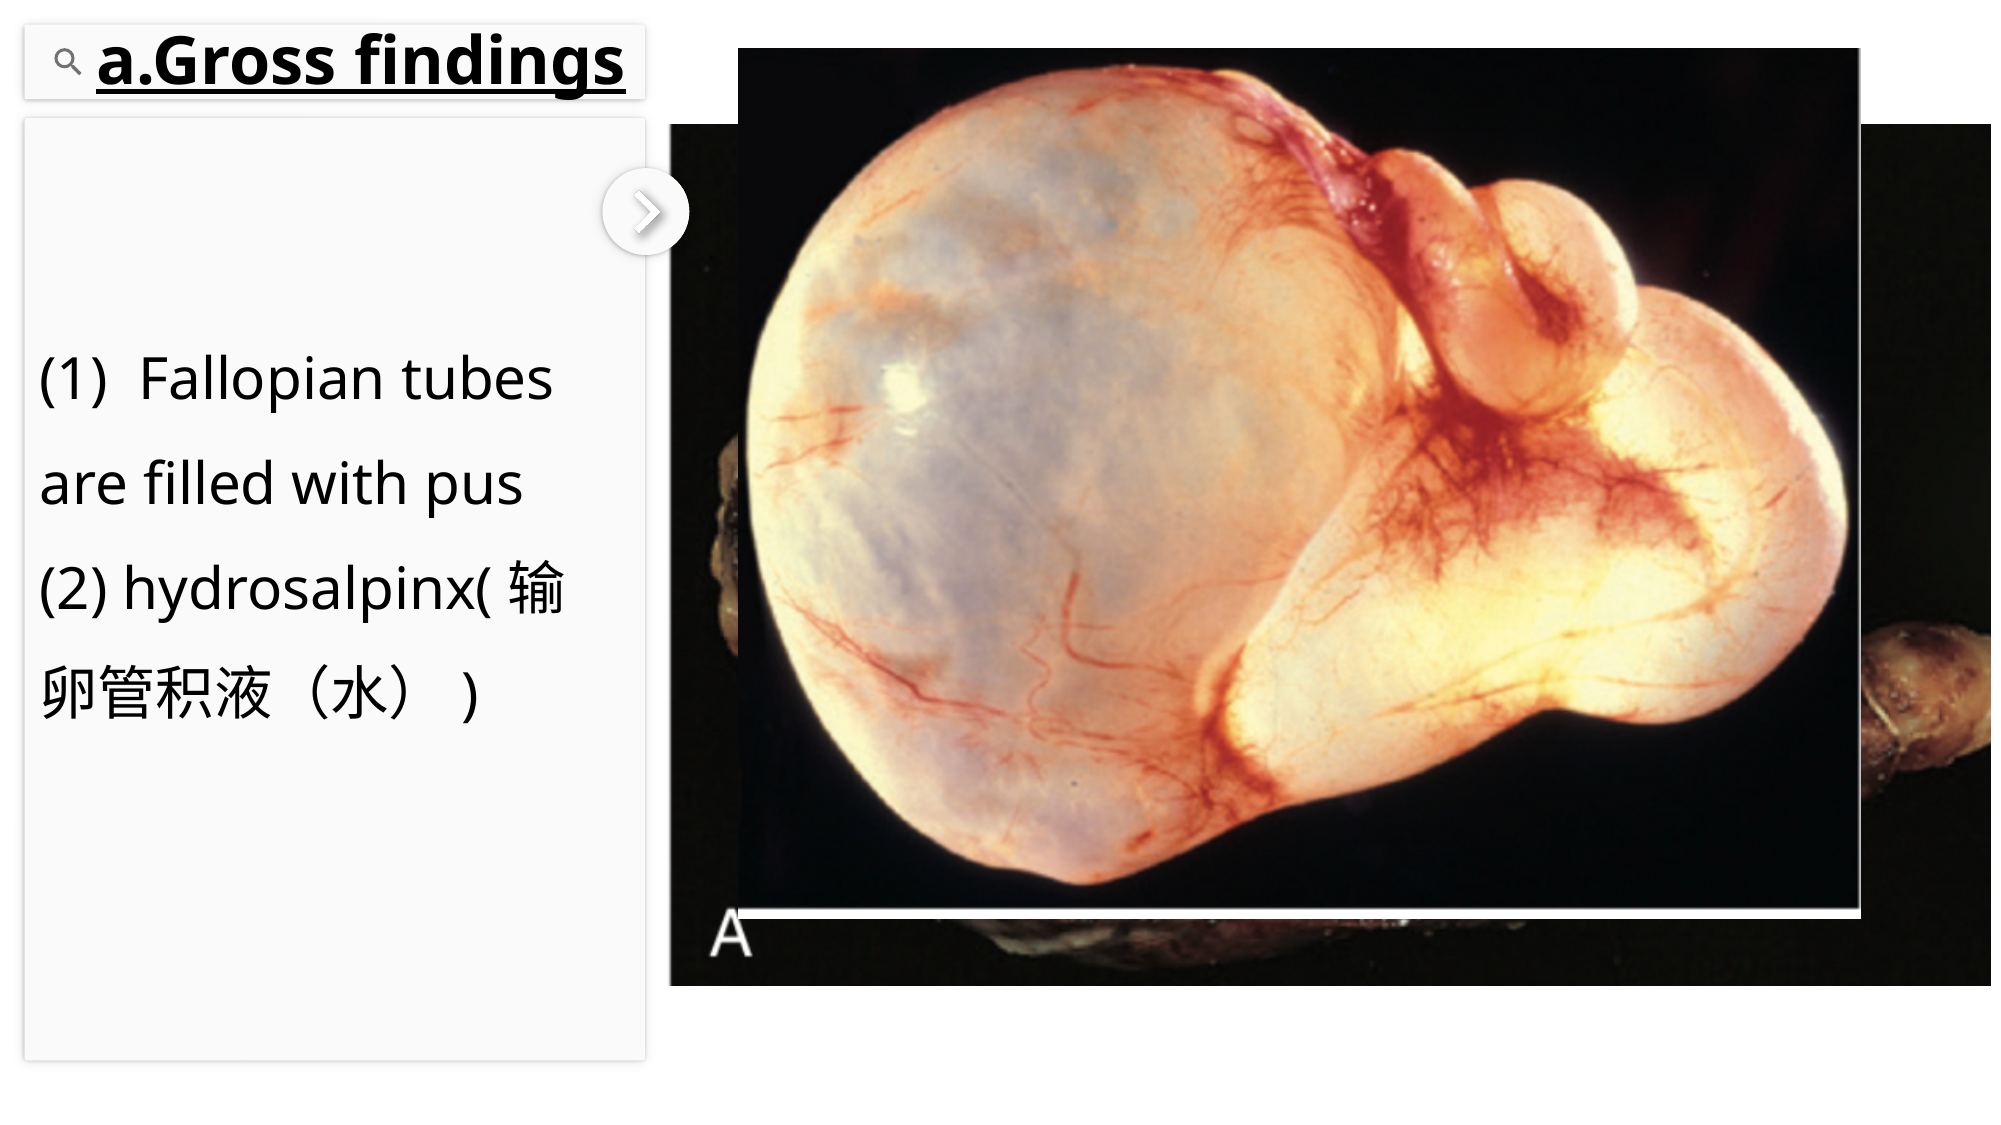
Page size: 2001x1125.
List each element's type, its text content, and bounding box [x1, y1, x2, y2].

picture [602, 48, 1991, 986]
text_box a.Gross findings [81, 10, 834, 168]
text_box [24, 118, 645, 1061]
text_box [24, 24, 645, 100]
